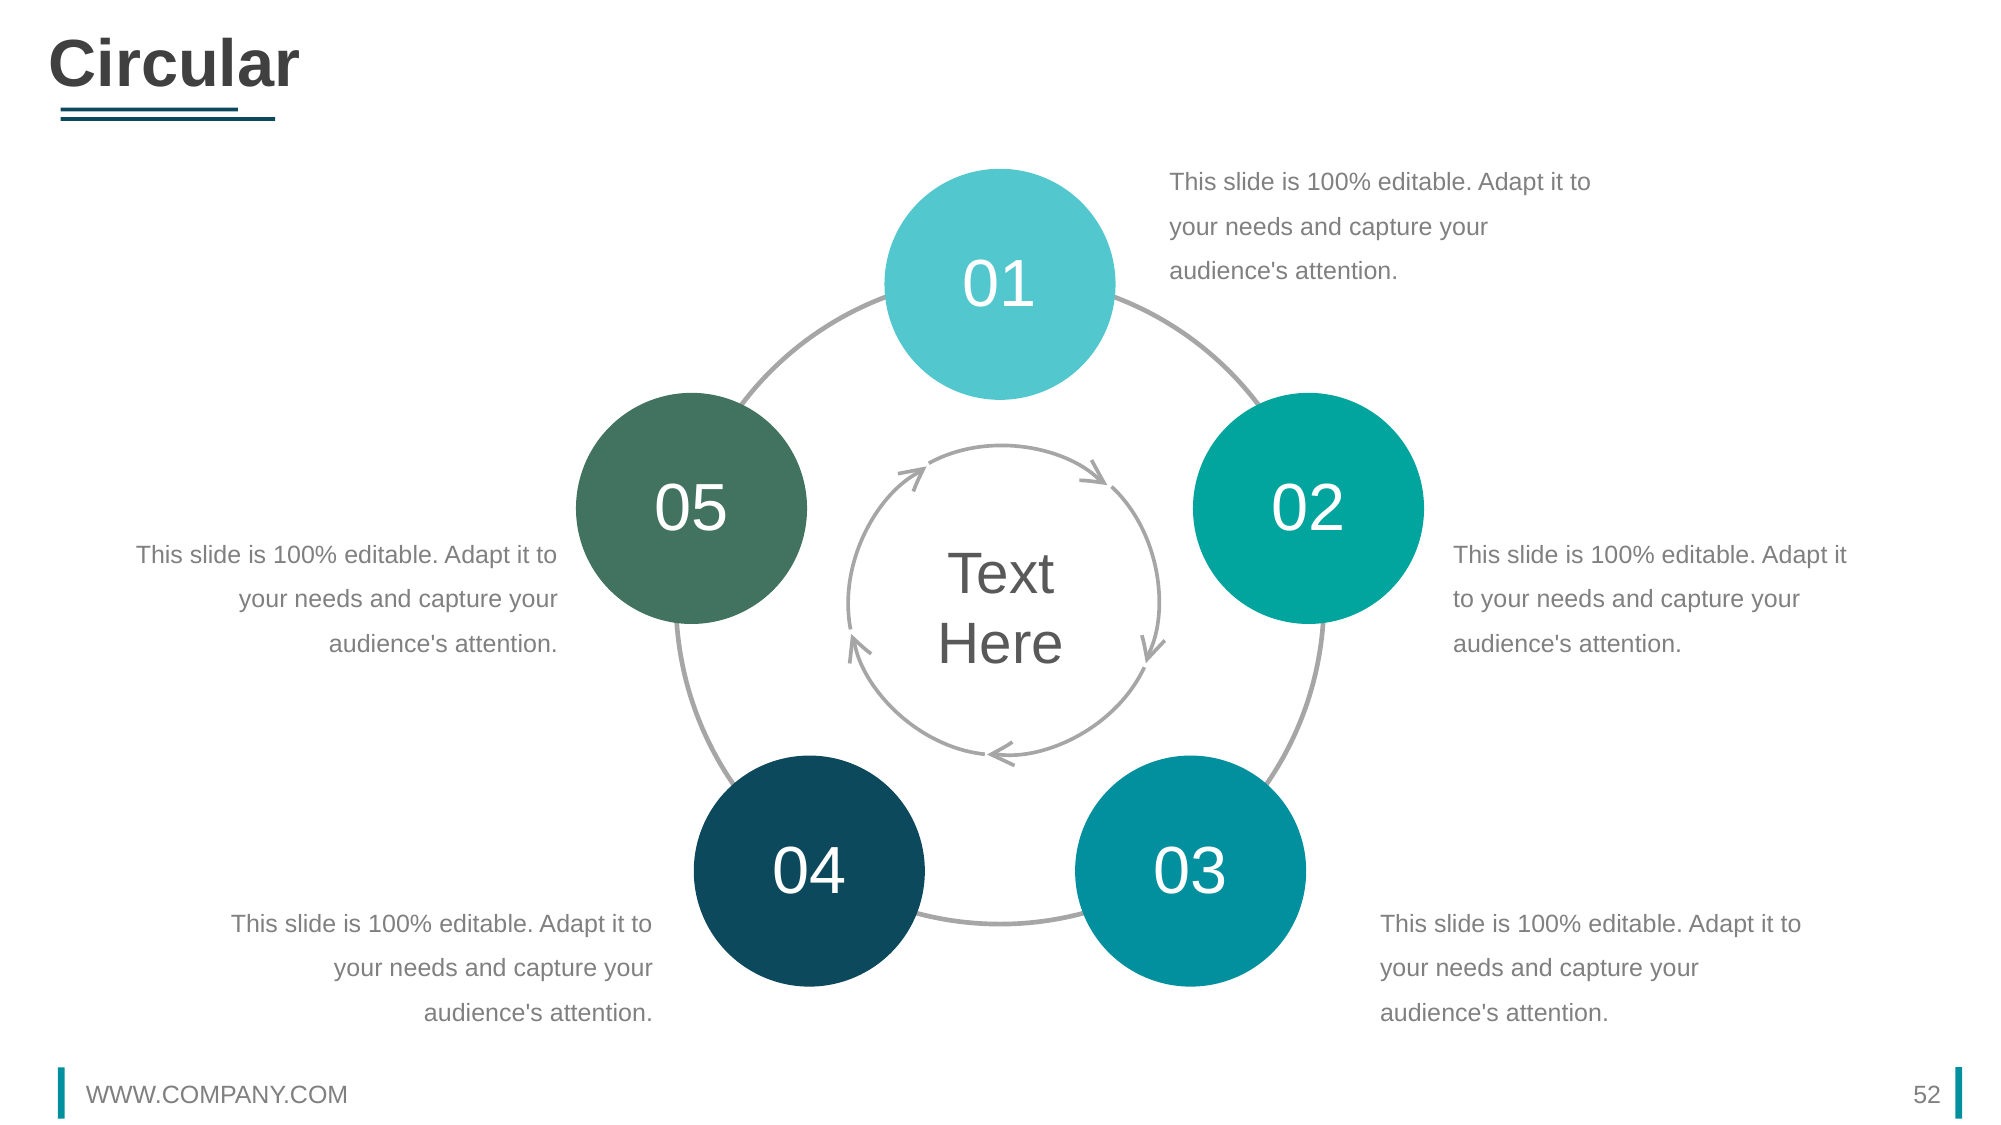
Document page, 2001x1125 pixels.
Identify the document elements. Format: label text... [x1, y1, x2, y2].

text_box Circular [33, 12, 2000, 107]
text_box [104, 142, 1889, 1037]
footer WWW.COMPANY.COM [70, 1063, 746, 1124]
slide_number 52 [1887, 1063, 1957, 1124]
